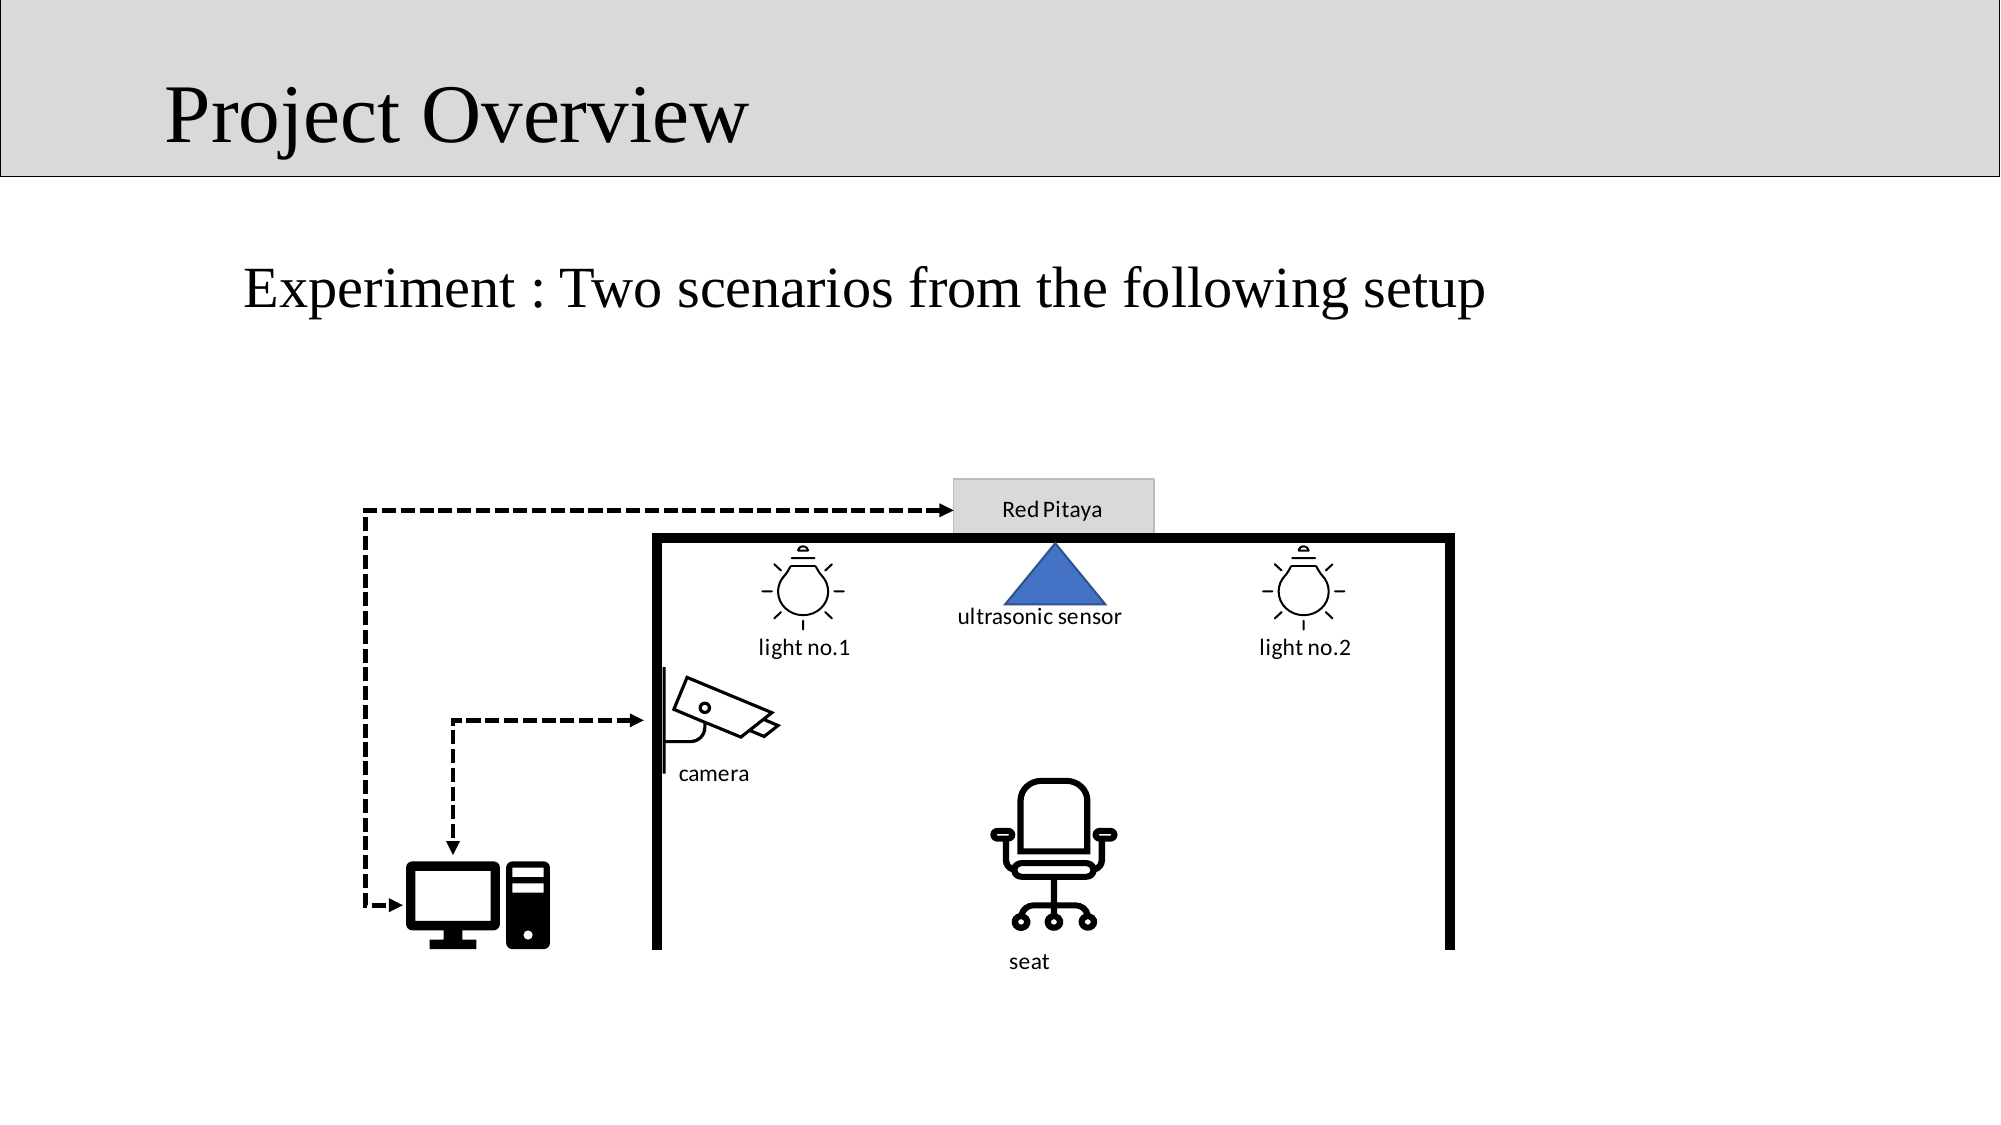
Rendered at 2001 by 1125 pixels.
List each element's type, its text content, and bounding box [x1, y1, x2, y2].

picture [251, 446, 1556, 982]
text_box Project Overview [0, 0, 2000, 177]
text_box Experiment : Two scenarios from the following setup [229, 241, 1503, 327]
